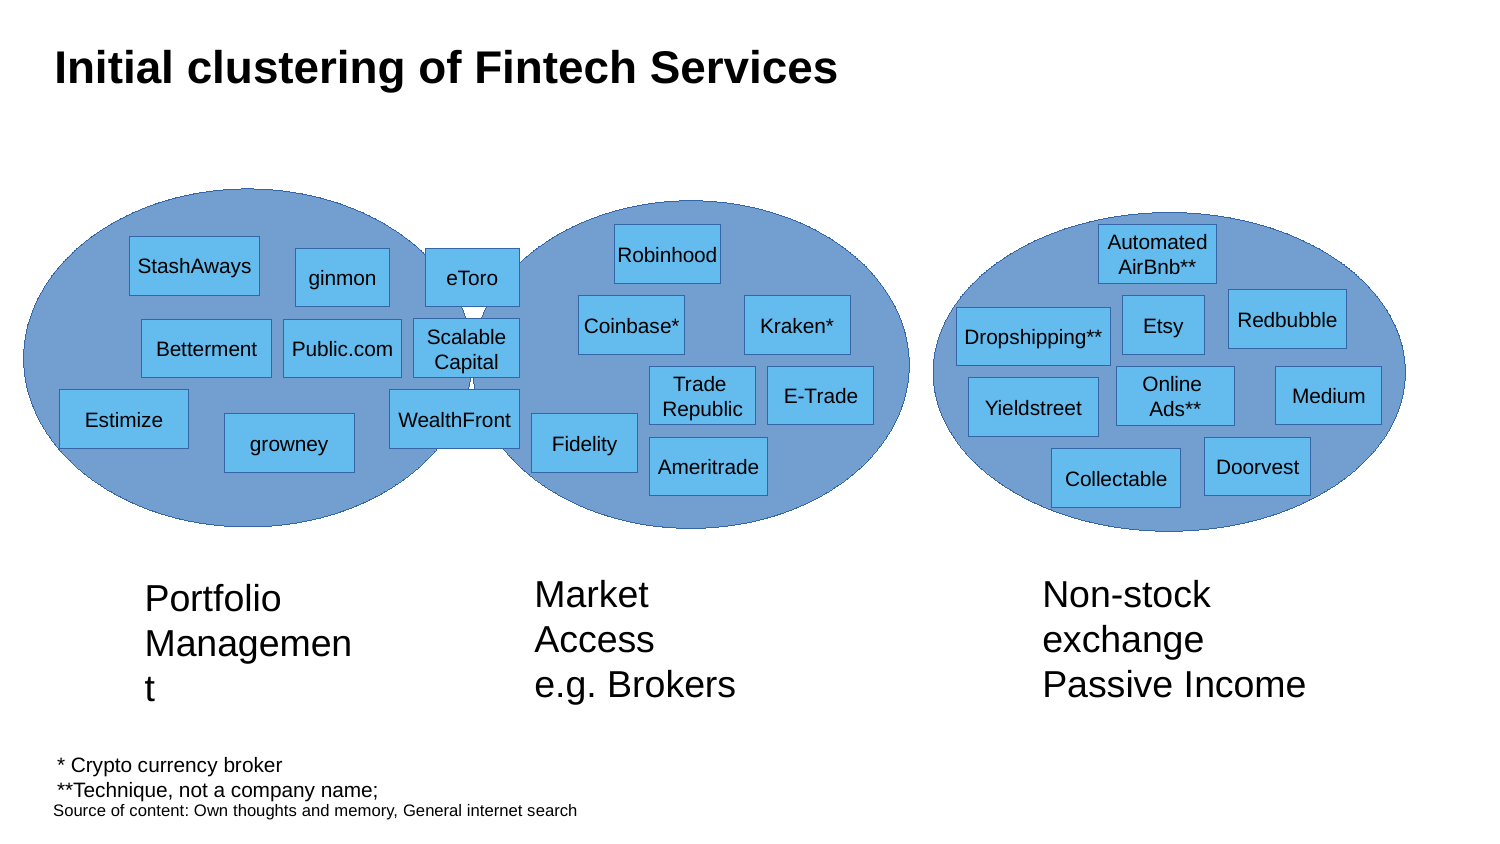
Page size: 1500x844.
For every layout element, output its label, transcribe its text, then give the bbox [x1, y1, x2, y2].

text_box Source of content: Own thoughts and memory, General internet search [53, 800, 1447, 844]
text_box Market Access e.g. Brokers [519, 562, 793, 662]
text_box Estimize [59, 389, 189, 449]
text_box Public.com [283, 319, 402, 378]
text_box Robinhood [614, 224, 721, 284]
text_box Redbubble [1228, 289, 1347, 349]
text_box Online Ads** [1116, 366, 1235, 426]
text_box Initial clustering of Fintech Services [54, 37, 1447, 89]
text_box [473, 200, 910, 529]
text_box Etsy [1122, 295, 1205, 355]
text_box Medium [1275, 366, 1382, 425]
text_box Fidelity [531, 413, 638, 473]
text_box Kraken* [744, 295, 851, 355]
text_box Ameritrade [649, 437, 768, 496]
text_box Automated AirBnb** [1098, 224, 1217, 284]
text_box Portfolio Management [129, 566, 378, 666]
text_box Doorvest [1204, 437, 1311, 496]
text_box Trade Republic [649, 366, 756, 425]
text_box * Crypto currency broker **Technique, not a company name; [42, 744, 399, 806]
text_box ginmon [295, 248, 390, 307]
text_box eToro [425, 248, 520, 307]
text_box StashAways [129, 236, 260, 296]
text_box Betterment [141, 319, 272, 378]
text_box Non-stock exchange Passive Income [1027, 562, 1398, 662]
text_box E-Trade [767, 366, 874, 425]
text_box Coinbase* [578, 295, 685, 355]
text_box Collectable [1051, 448, 1181, 508]
text_box Dropshipping** [956, 307, 1111, 366]
text_box Yieldstreet [968, 377, 1099, 437]
text_box WealthFront [389, 389, 520, 449]
text_box growney [224, 413, 355, 473]
text_box [23, 188, 471, 527]
text_box [933, 212, 1406, 532]
text_box Scalable Capital [413, 318, 520, 378]
